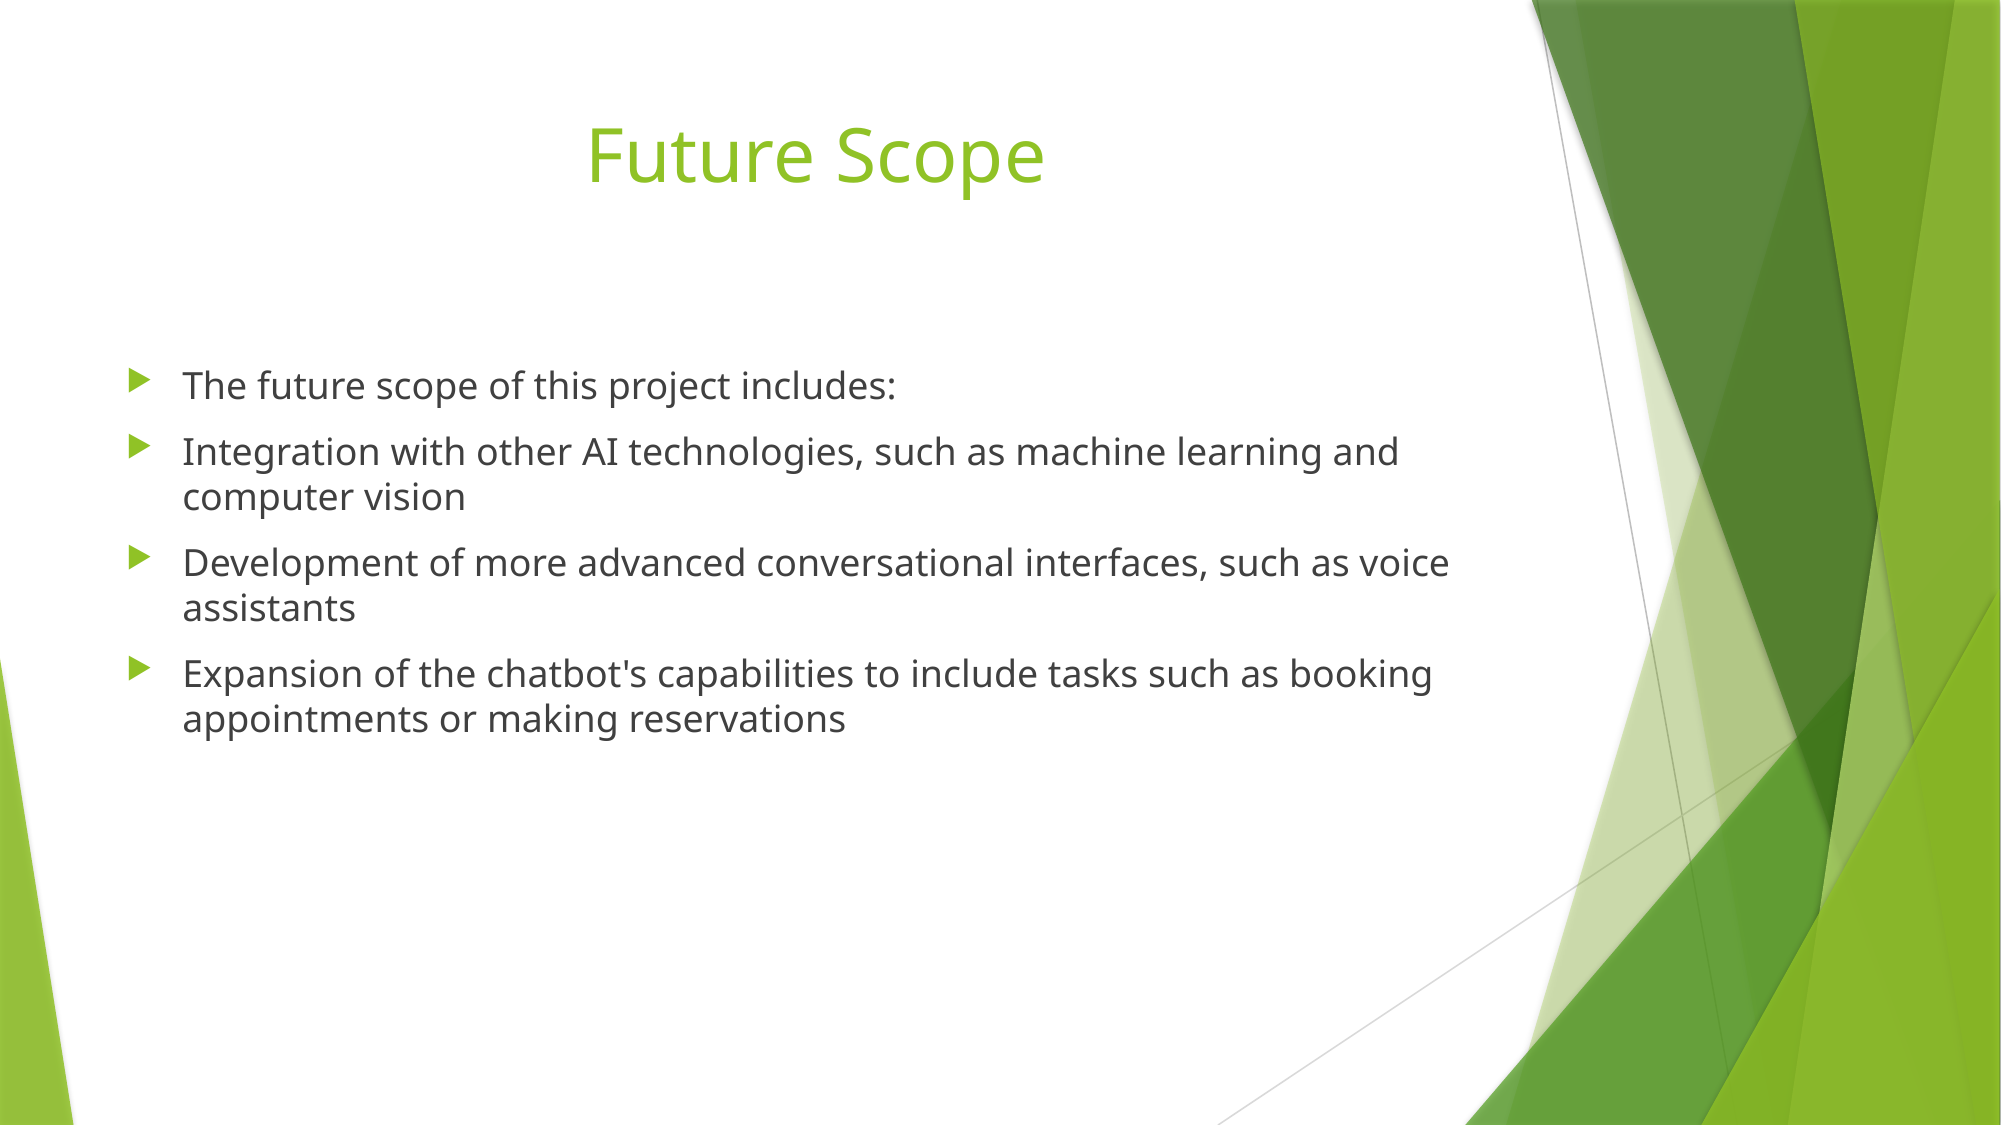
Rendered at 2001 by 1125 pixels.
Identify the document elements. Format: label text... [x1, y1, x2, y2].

title Future Scope [111, 99, 1522, 317]
list The future scope of this project includes: Integration with other AI technologies, such as machine learning and computer vision Development of more advanced conversational interfaces, such as voice assistants Expansion of the chatbot's capabilities to include tasks such as booking appointments or making reservations [111, 354, 1522, 992]
